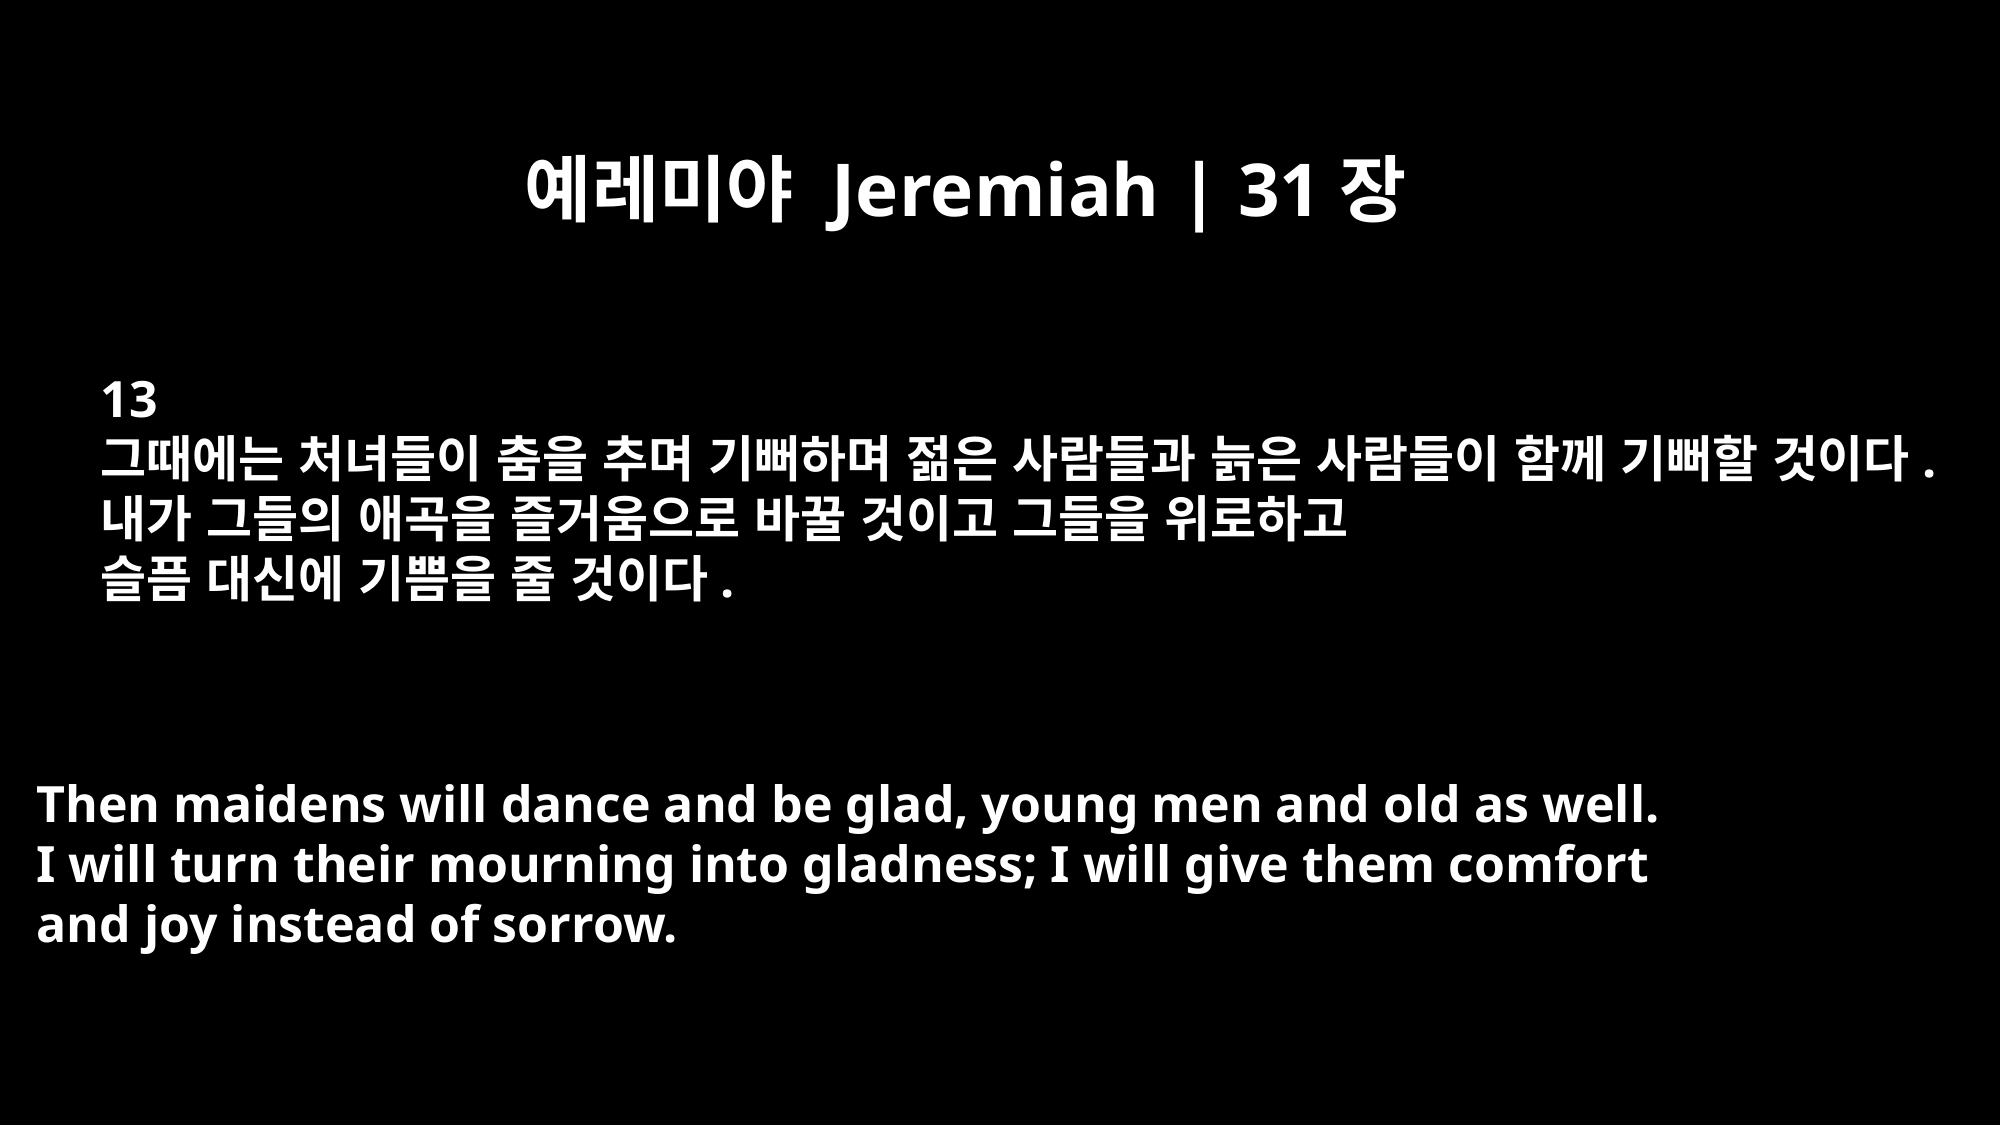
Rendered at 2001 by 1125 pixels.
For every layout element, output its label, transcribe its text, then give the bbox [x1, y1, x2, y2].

text_box 예레미야 Jeremiah | 31장 [510, 136, 1422, 239]
text_box 13 그때에는 처녀들이 춤을 추며 기뻐하며 젊은 사람들과 늙은 사람들이 함께 기뻐할 것이다. 내가 그들의 애곡을 즐거움으로 바꿀 것이고 그들을 위로하고 슬픔 대신에 기쁨을 줄 것이다. [85, 359, 1952, 615]
text_box Then maidens will dance and be glad, young men and old as well. I will turn their mourning into gladness; I will give them comfort and joy instead of sorrow. [21, 764, 1675, 960]
